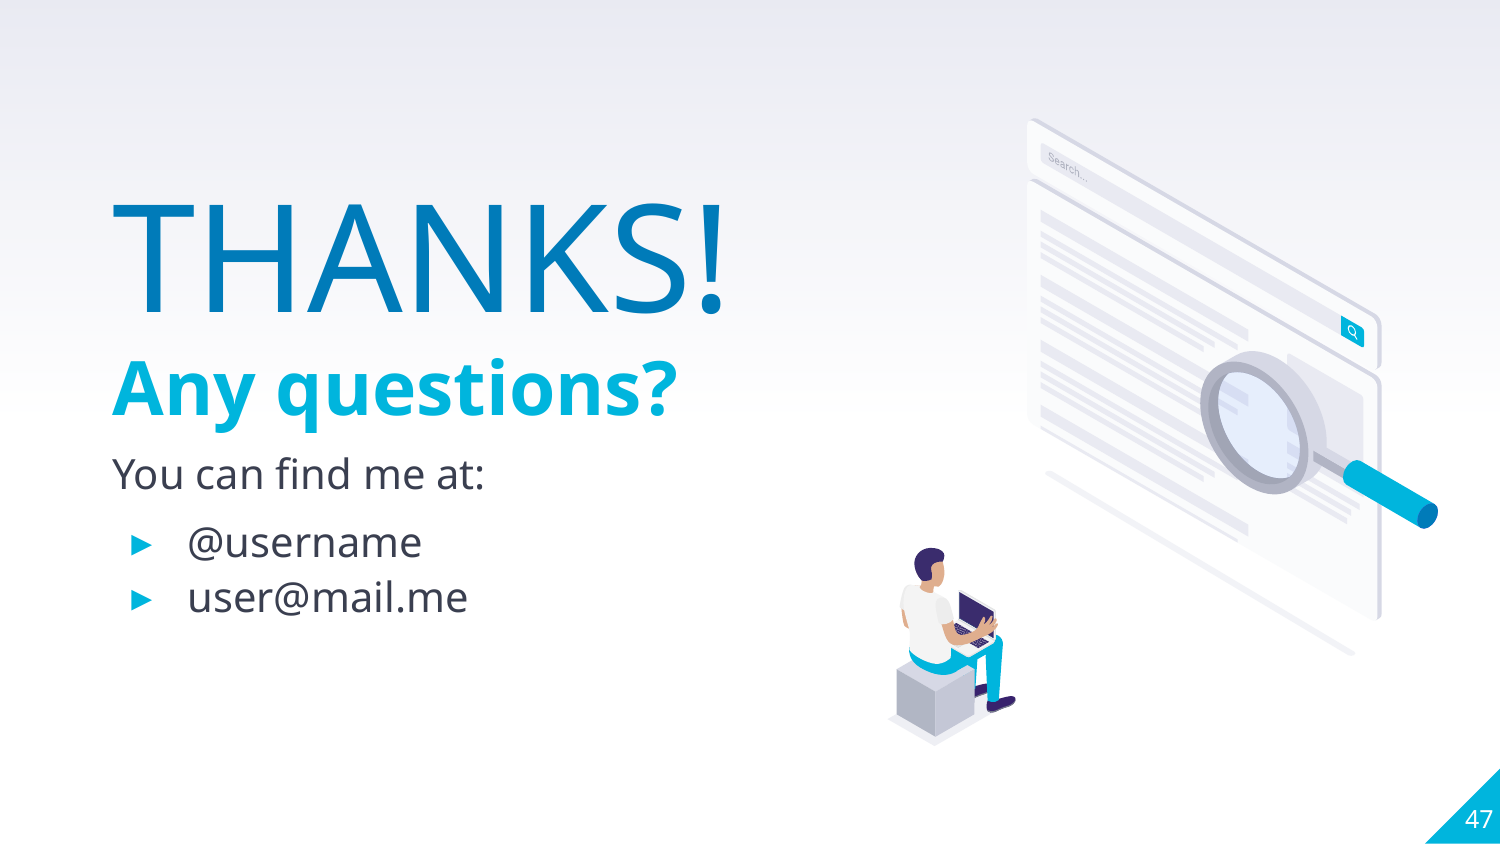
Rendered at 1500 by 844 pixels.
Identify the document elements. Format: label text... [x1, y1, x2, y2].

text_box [887, 117, 1439, 747]
slide_number 47 [1418, 760, 1494, 838]
subtitle Any questions? You can find me at: @username user@mail.me [112, 331, 826, 647]
title THANKS! [112, 197, 826, 331]
